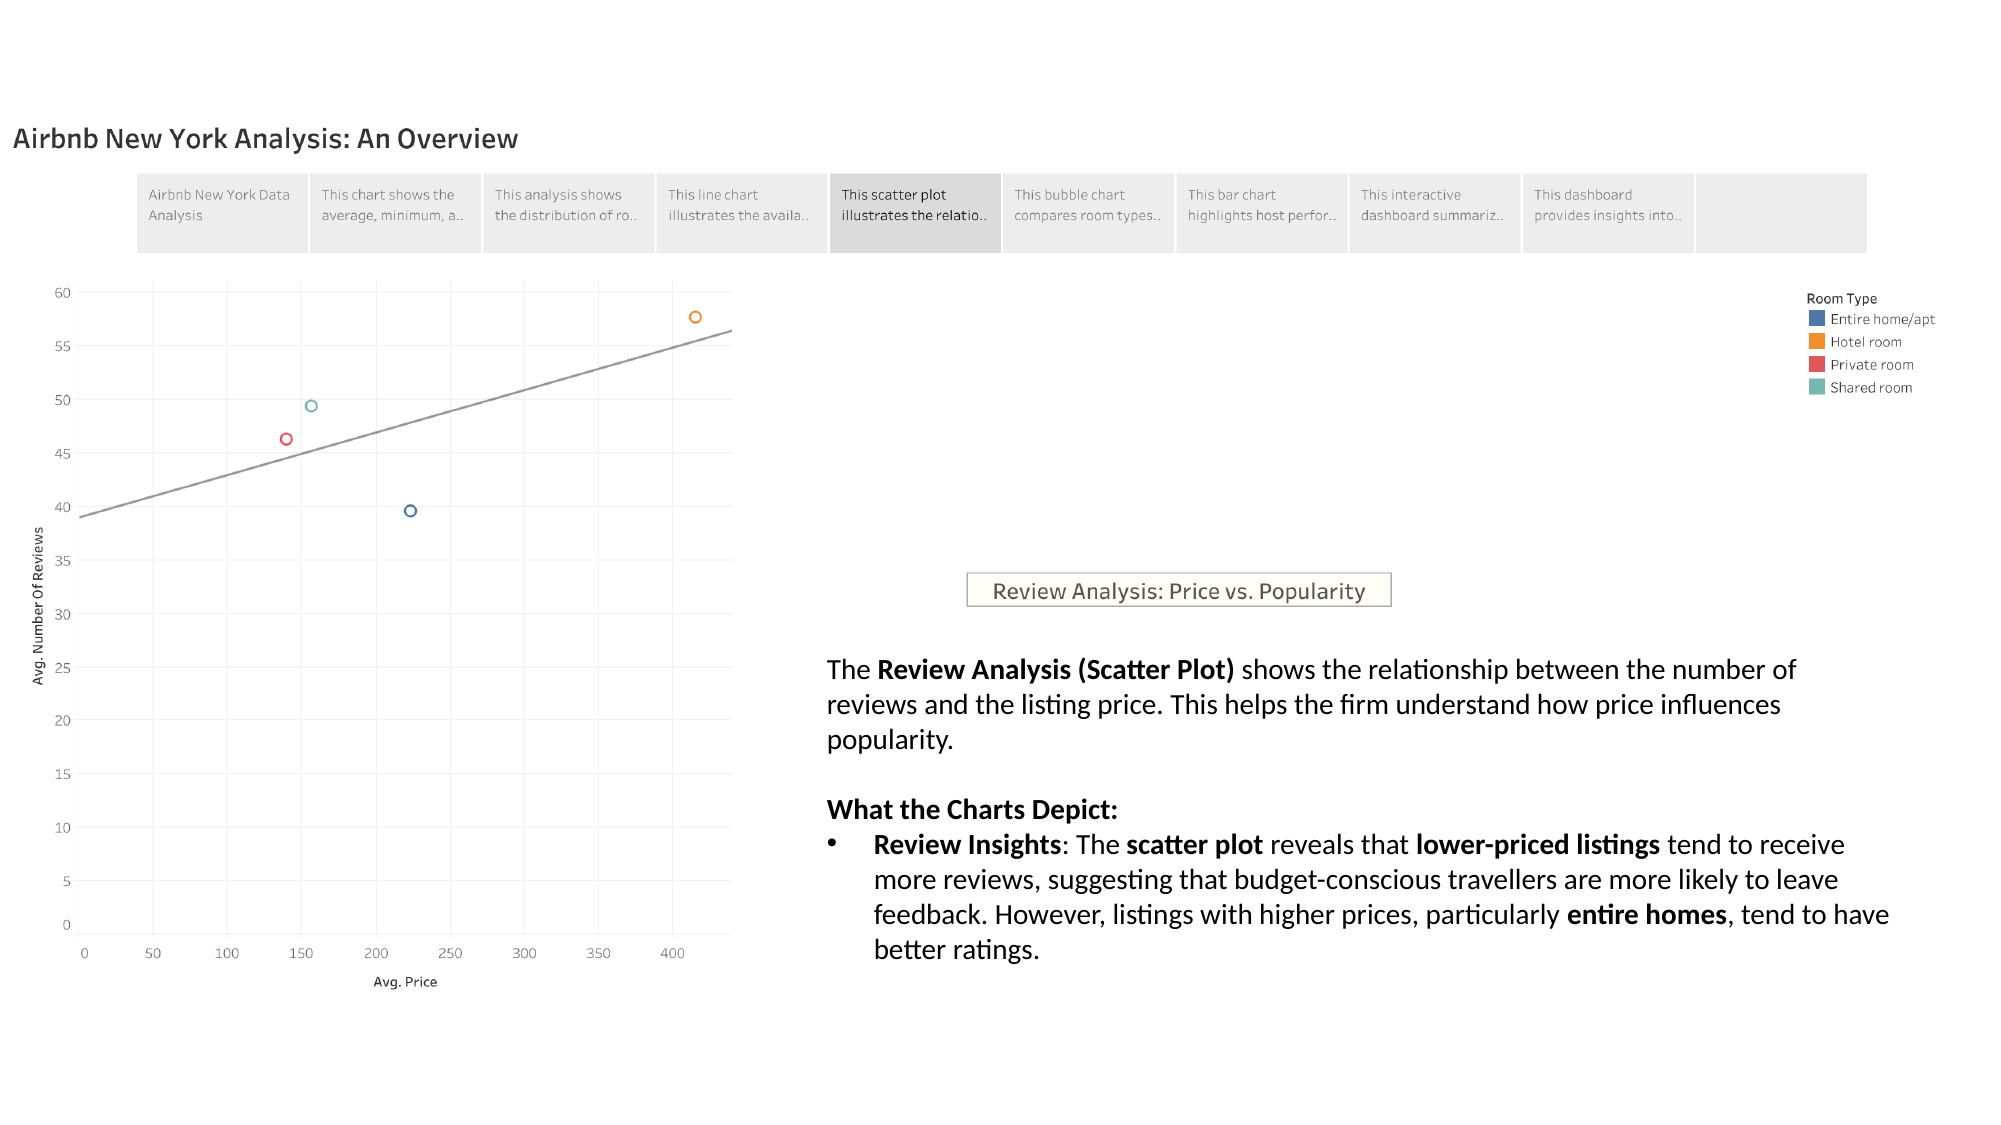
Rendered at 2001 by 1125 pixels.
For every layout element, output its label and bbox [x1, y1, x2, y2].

picture [0, 108, 2000, 1017]
